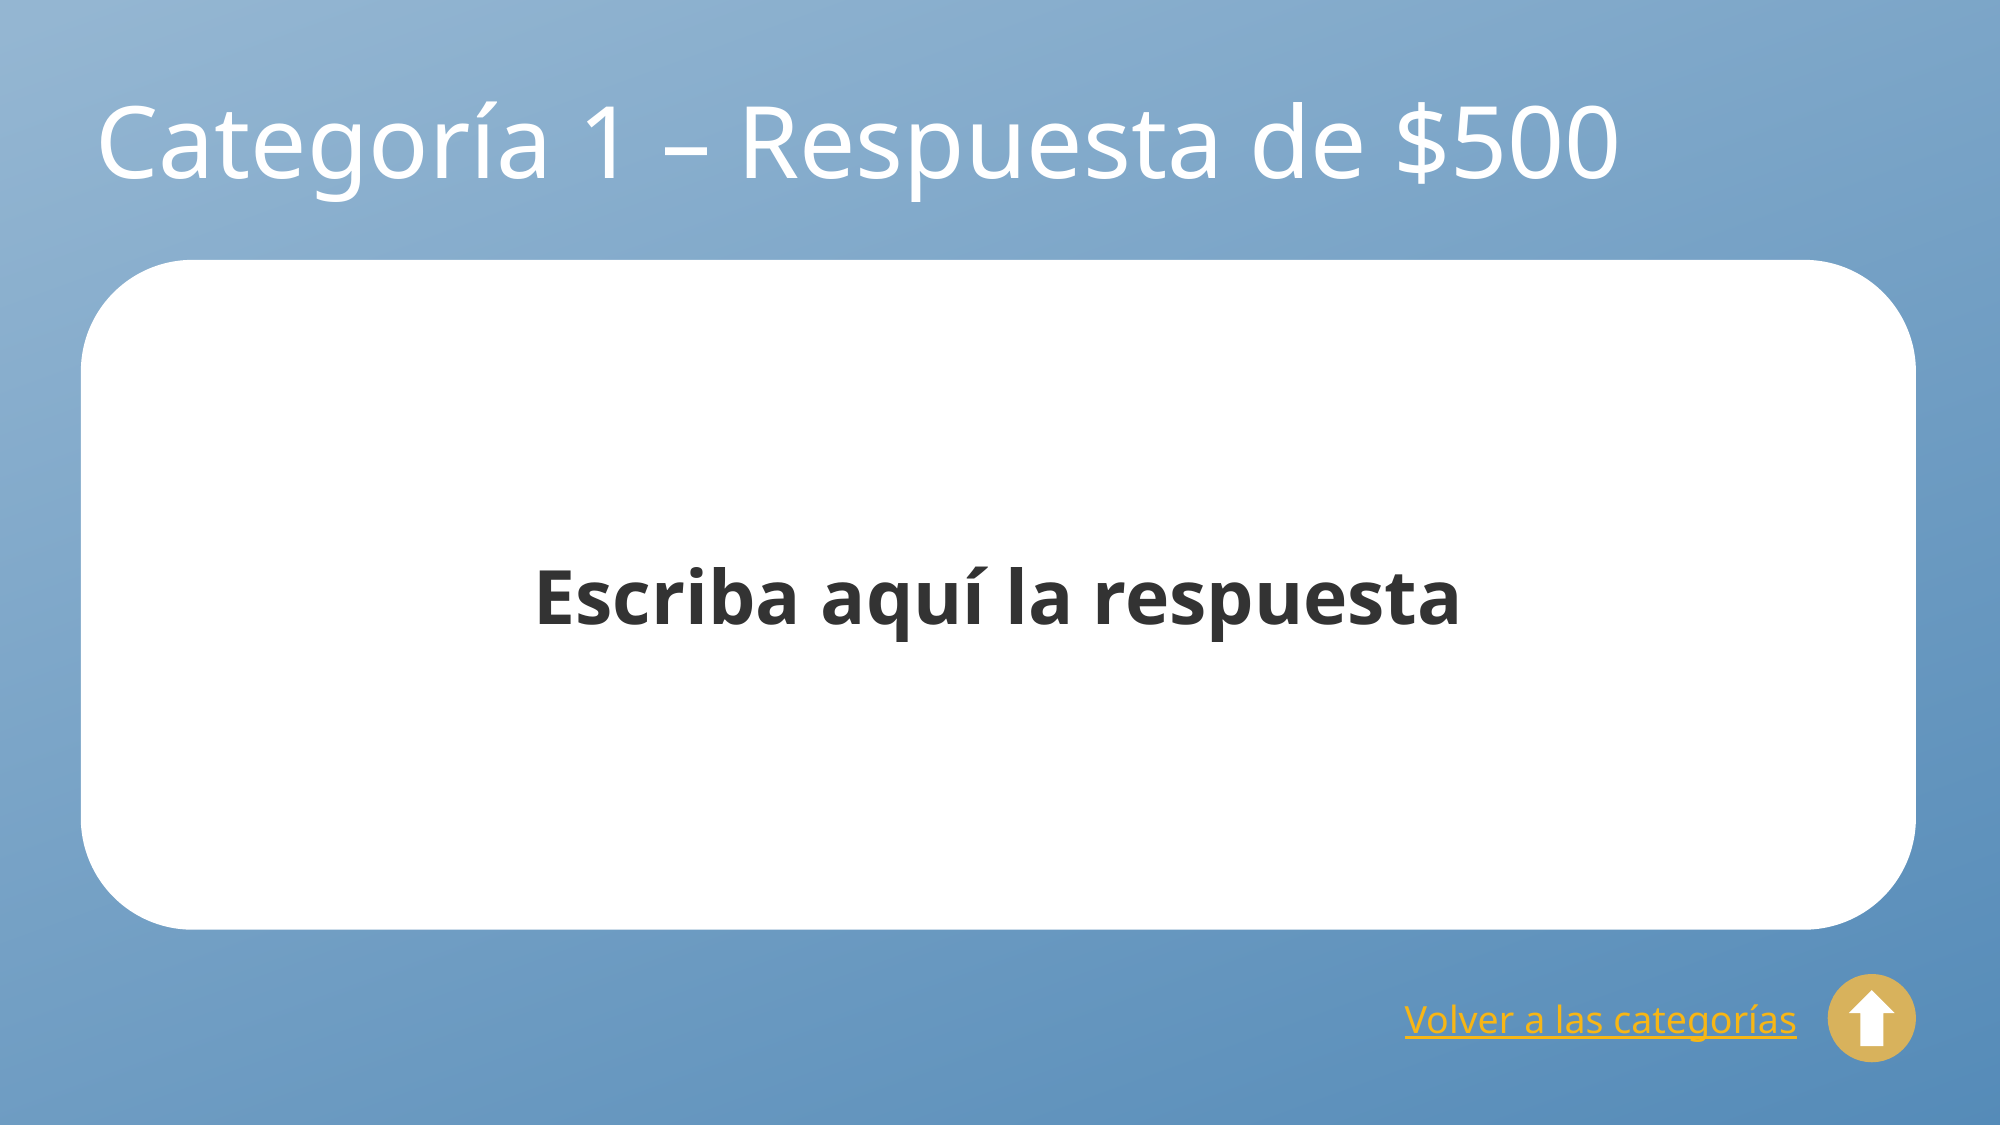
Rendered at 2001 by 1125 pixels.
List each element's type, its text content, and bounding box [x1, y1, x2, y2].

title Categoría 1 – Respuesta de $500 [80, 37, 1806, 255]
text_box Escriba aquí la respuesta [79, 258, 1917, 931]
text_box [1826, 972, 1918, 1064]
text_box [1846, 988, 1898, 1048]
text_box Volver a las categorías [1230, 988, 1813, 1055]
